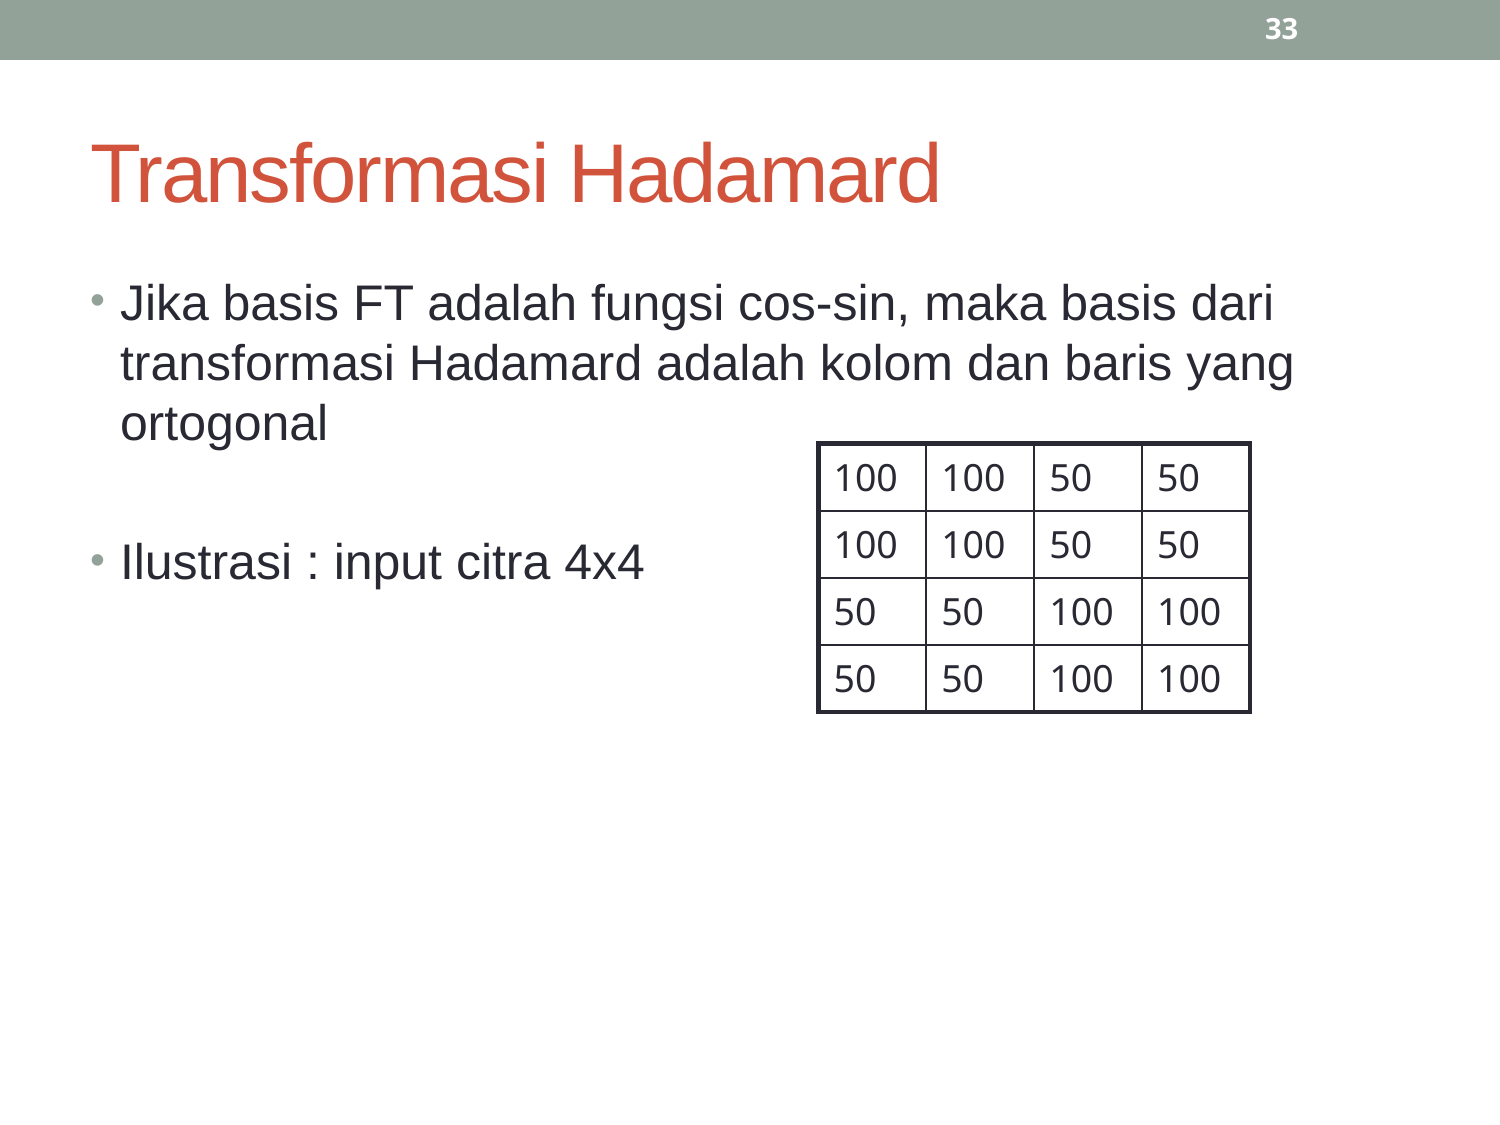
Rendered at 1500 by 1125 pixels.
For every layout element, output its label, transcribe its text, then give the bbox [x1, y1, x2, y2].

table_cell 50 [1143, 512, 1248, 577]
table_cell 100 [1035, 579, 1141, 644]
table_cell 50 [821, 579, 925, 644]
table_cell 100 [927, 512, 1033, 577]
table_cell 50 [927, 646, 1033, 710]
table_header 50 [1143, 446, 1248, 510]
table_cell 100 [1035, 646, 1141, 710]
table_header 50 [1035, 446, 1141, 510]
table_cell 100 [1143, 579, 1248, 644]
table_cell 50 [821, 646, 925, 710]
title Transformasi Hadamard [75, 87, 1425, 250]
table_cell 50 [1035, 512, 1141, 577]
table_cell 50 [927, 579, 1033, 644]
table_header 100 [821, 446, 925, 510]
slide_number 33 [1250, 3, 1425, 57]
table_cell 100 [1143, 646, 1248, 710]
list Jika basis FT adalah fungsi cos-sin, maka basis dari transformasi Hadamard adalah kolom dan baris yang ortogonal Ilustrasi : input citra 4x4 [75, 262, 1425, 1063]
table_header 100 [927, 446, 1033, 510]
table_cell 100 [821, 512, 925, 577]
